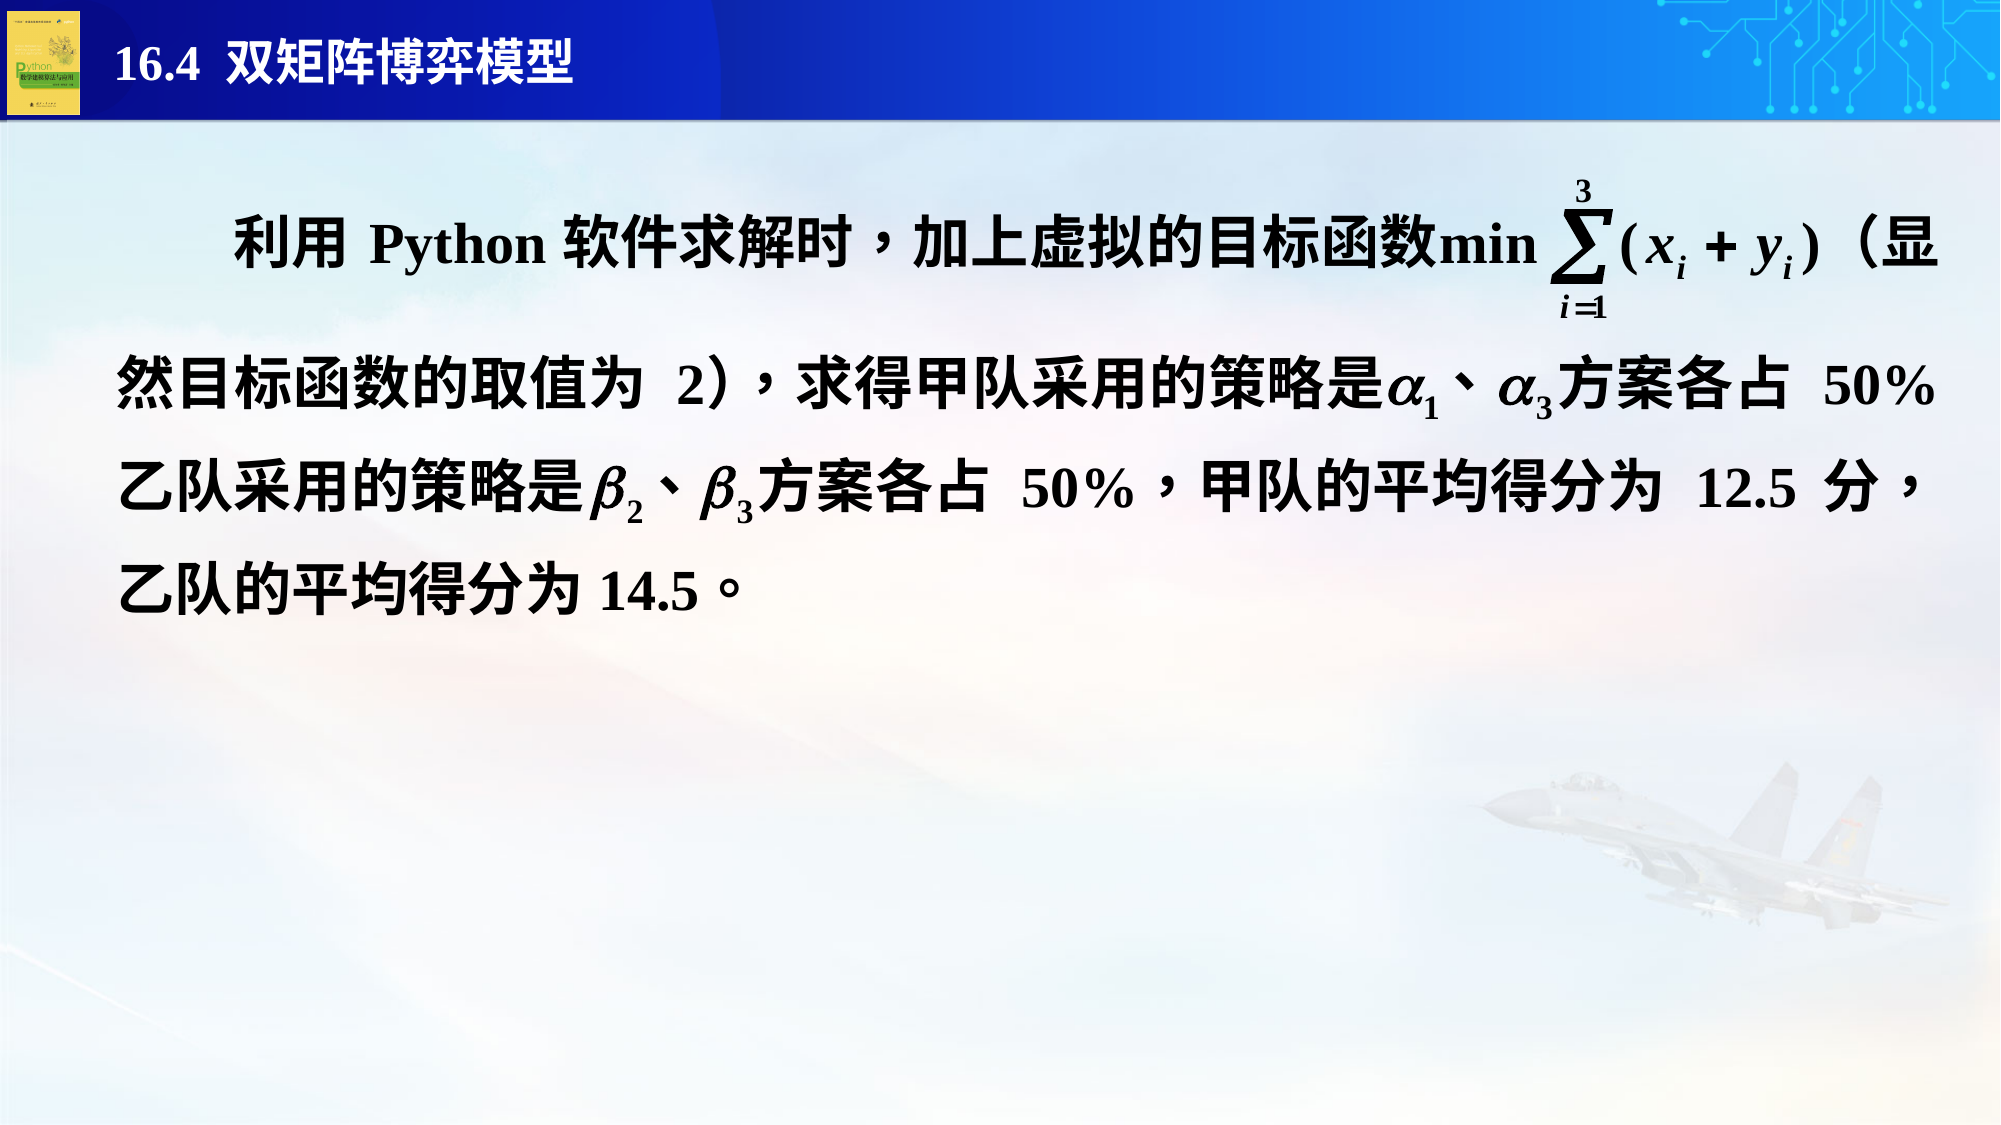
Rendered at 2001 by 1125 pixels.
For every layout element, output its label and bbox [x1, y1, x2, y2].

picture [0, 0, 2001, 1125]
text_box [116, 171, 1939, 1069]
